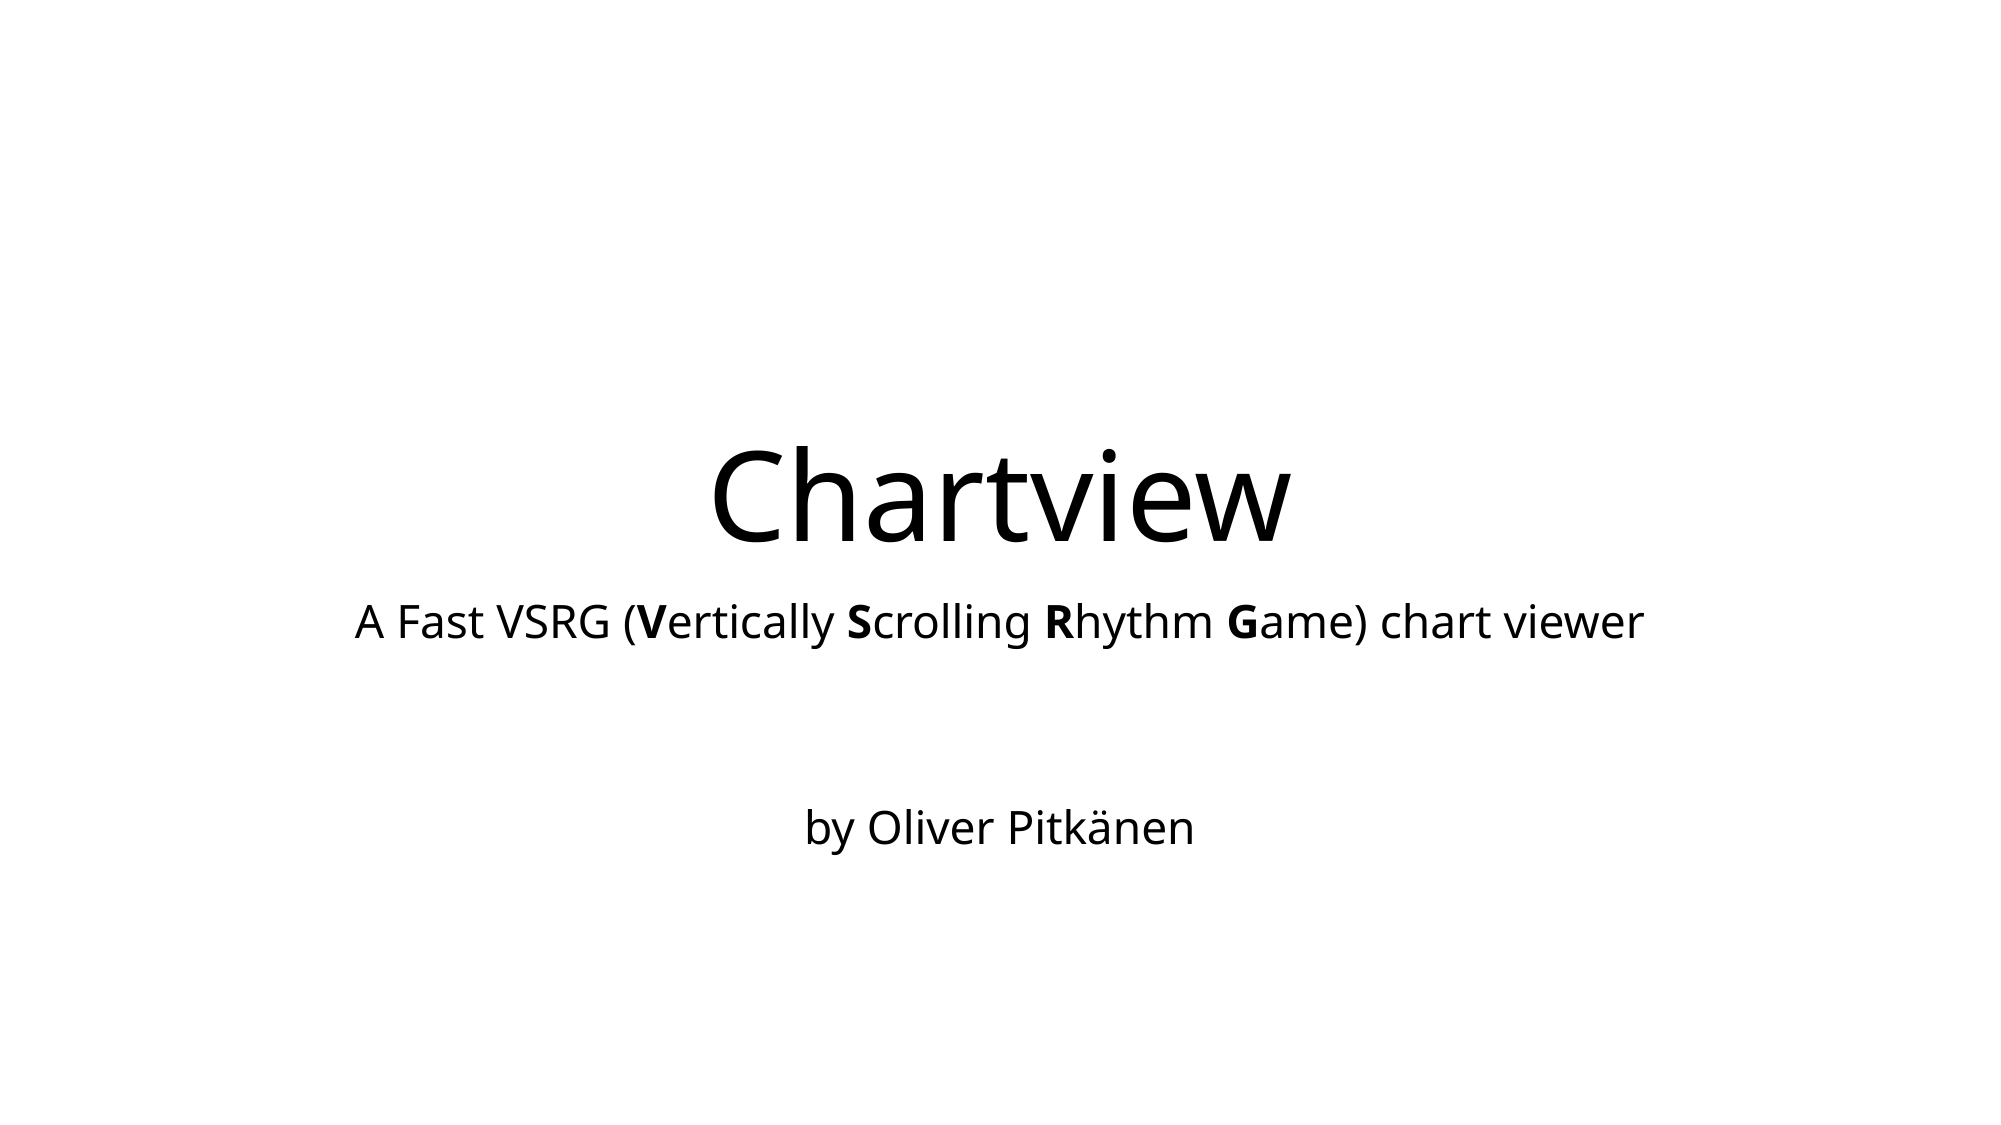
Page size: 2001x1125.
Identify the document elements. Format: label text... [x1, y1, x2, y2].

subtitle A Fast VSRG (Vertically Scrolling Rhythm Game) chart viewer by Oliver Pitkänen [249, 590, 1750, 863]
title Chartview [249, 184, 1750, 576]
